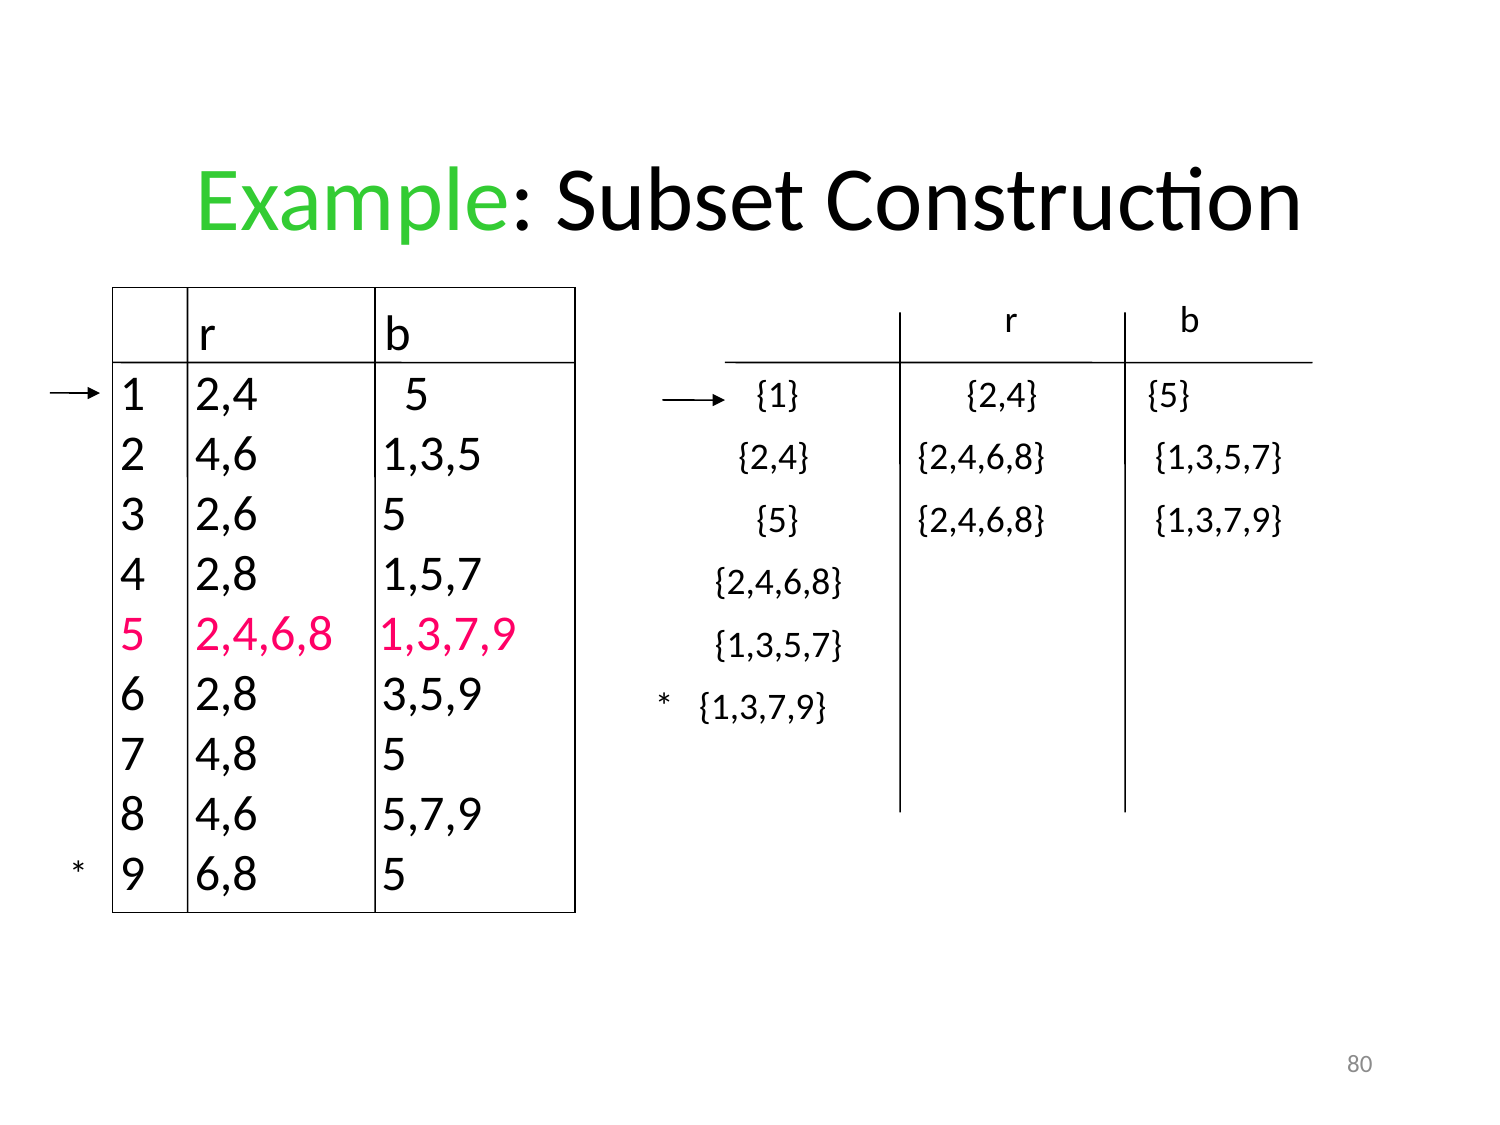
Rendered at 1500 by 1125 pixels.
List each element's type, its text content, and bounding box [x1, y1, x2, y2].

text_box {2,4} [723, 424, 825, 485]
title Example: Subset Construction [112, 99, 1388, 288]
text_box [49, 287, 576, 919]
text_box {1,3,5,7} [700, 612, 858, 673]
text_box * {1,3,7,9} [640, 674, 842, 735]
text_box {1} [741, 362, 814, 423]
text_box [662, 393, 725, 407]
text_box {2,4} {5} [951, 362, 1206, 423]
text_box {2,4,6,8} [700, 549, 858, 610]
text_box {5} [741, 487, 814, 548]
text_box r b [989, 287, 1215, 348]
text_box {2,4,6,8} {1,3,5,7} [903, 424, 1298, 485]
slide_number 80 [1074, 1025, 1388, 1100]
text_box {2,4,6,8} {1,3,7,9} [903, 487, 1298, 548]
